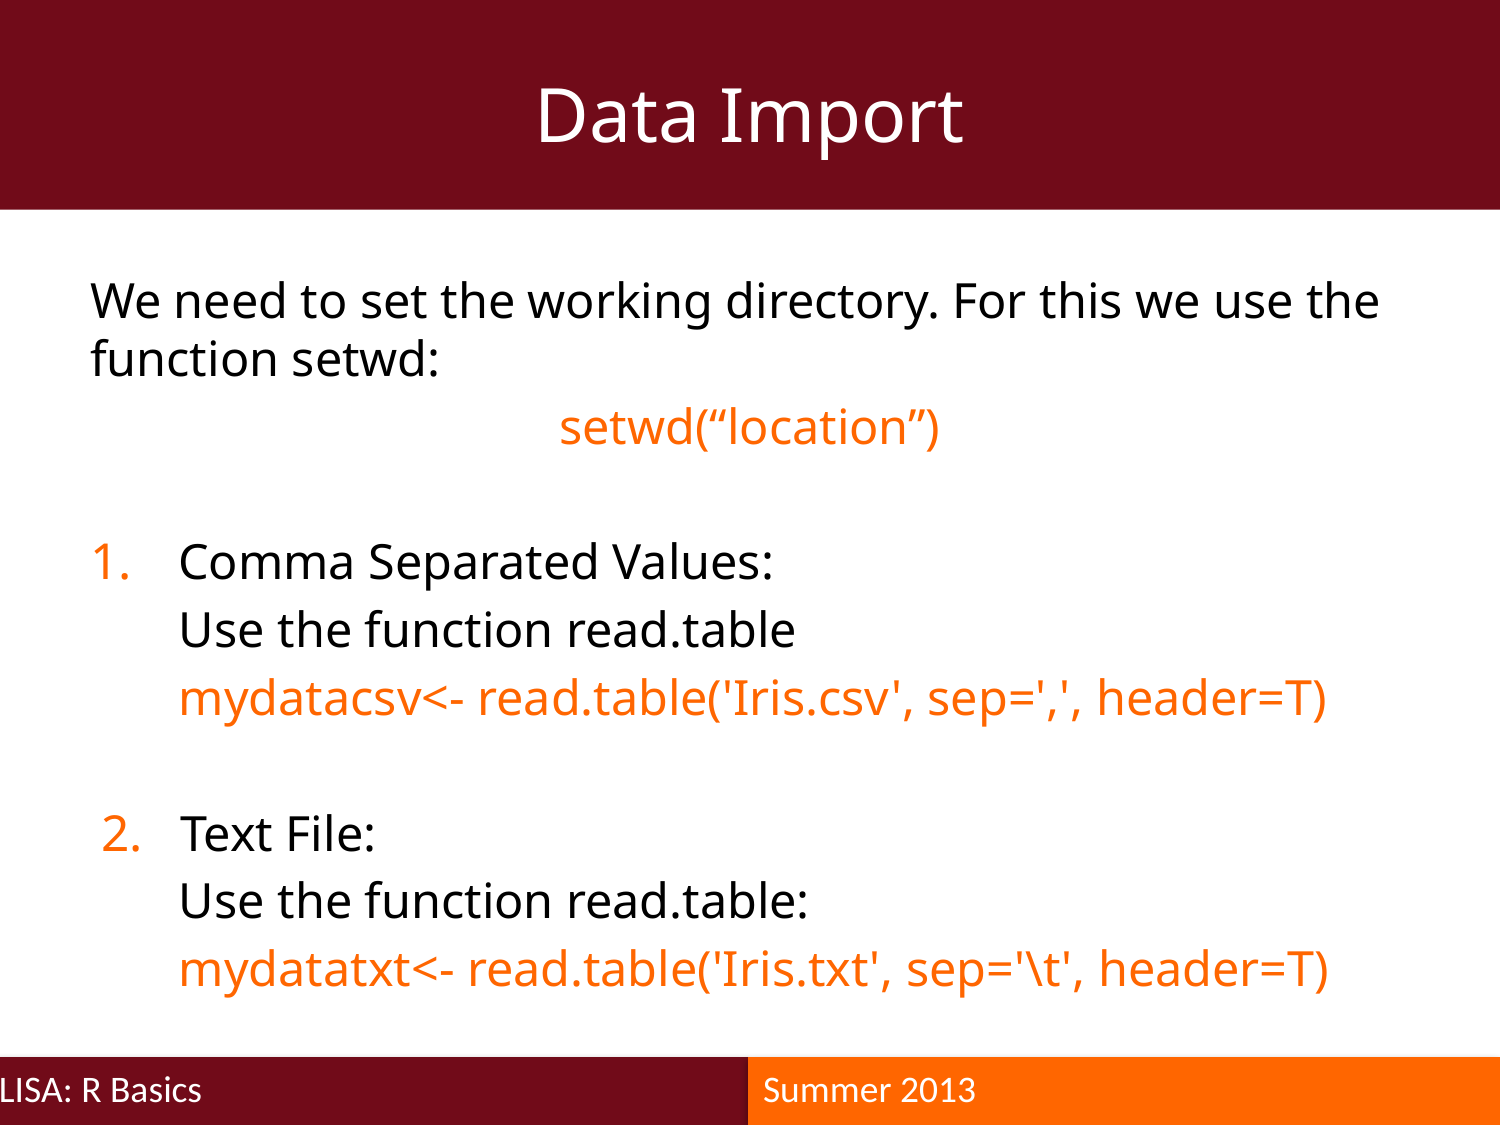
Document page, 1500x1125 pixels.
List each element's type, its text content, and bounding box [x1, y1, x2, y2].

list We need to set the working directory. For this we use the function setwd: setwd(“location”) Comma Separated Values: Use the function read.table mydatacsv<- read.table('Iris.csv', sep=',', header=T) Text File: Use the function read.table: mydatatxt<- read.table('Iris.txt', sep='\t', header=T) [75, 262, 1425, 1005]
text_box Data Import [0, 0, 1500, 210]
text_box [0, 1057, 1500, 1125]
